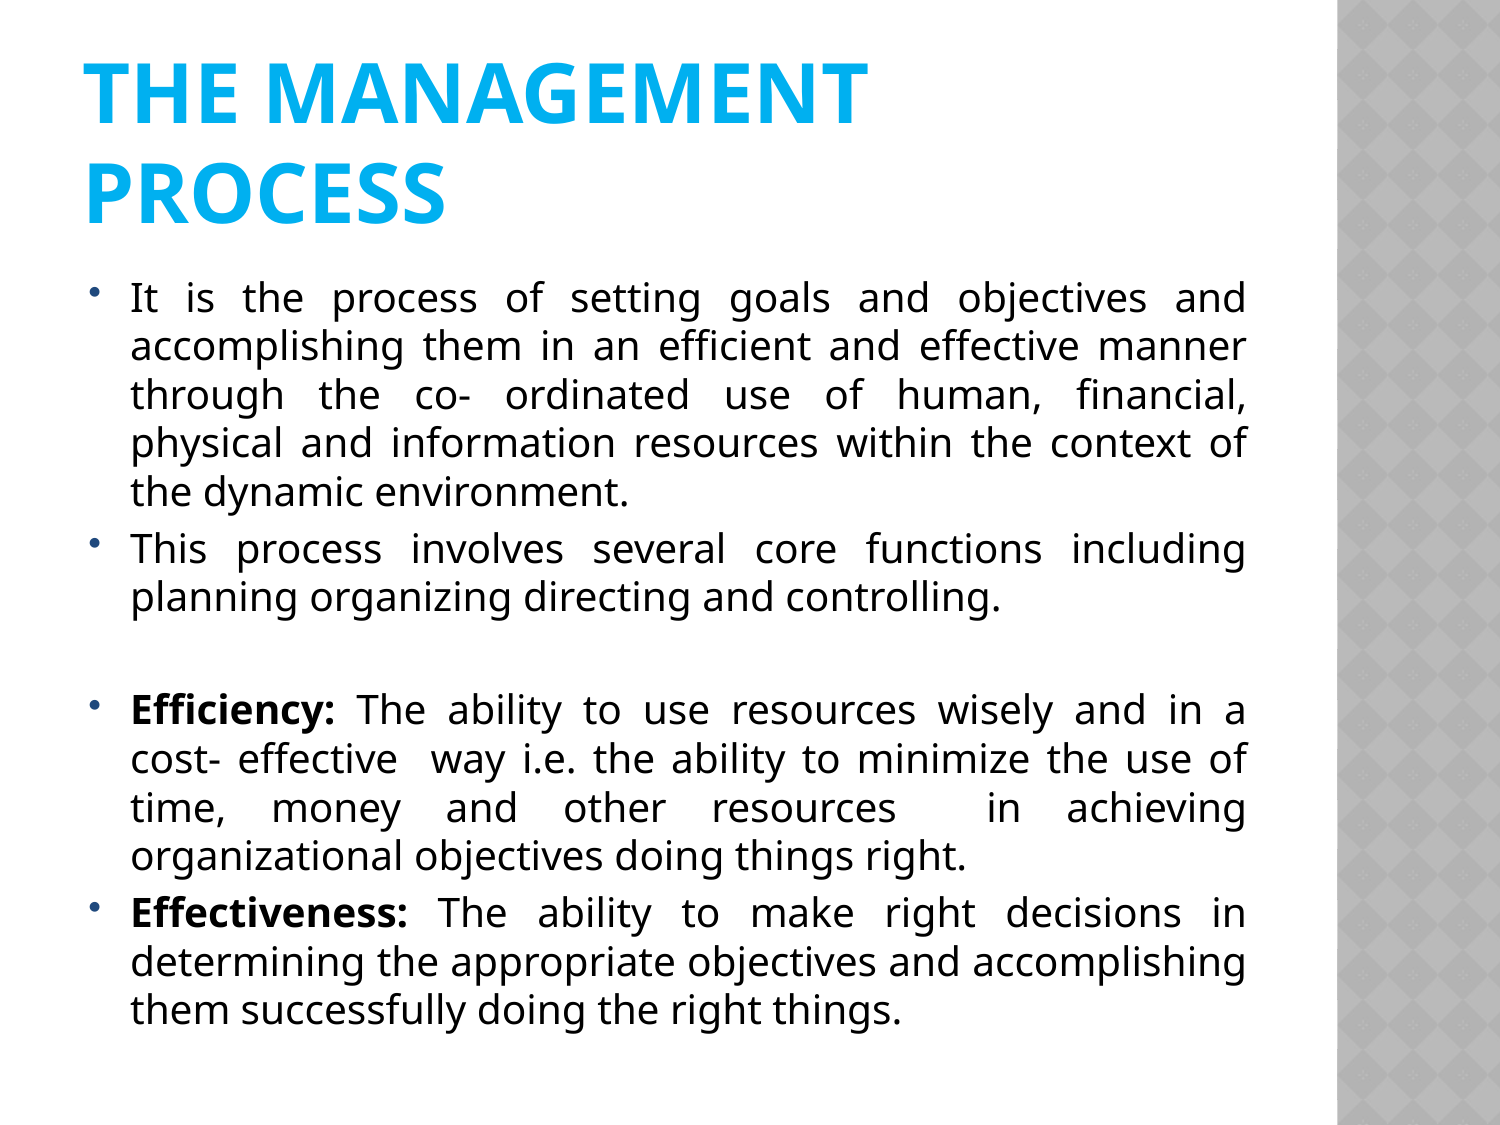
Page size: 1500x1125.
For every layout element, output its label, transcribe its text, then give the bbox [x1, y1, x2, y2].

list It is the process of setting goals and objectives and accomplishing them in an efficient and effective manner through the co- ordinated use of human, financial, physical and information resources within the context of the dynamic environment. This process involves several core functions including planning organizing directing and controlling. Efficiency: The ability to use resources wisely and in a cost- effective way i.e. the ability to minimize the use of time, money and other resources in achieving organizational objectives doing things right. Effectiveness: The ability to make right decisions in determining the appropriate objectives and accomplishing them successfully doing the right things. [75, 264, 1263, 1059]
title The management process [75, 52, 1263, 240]
